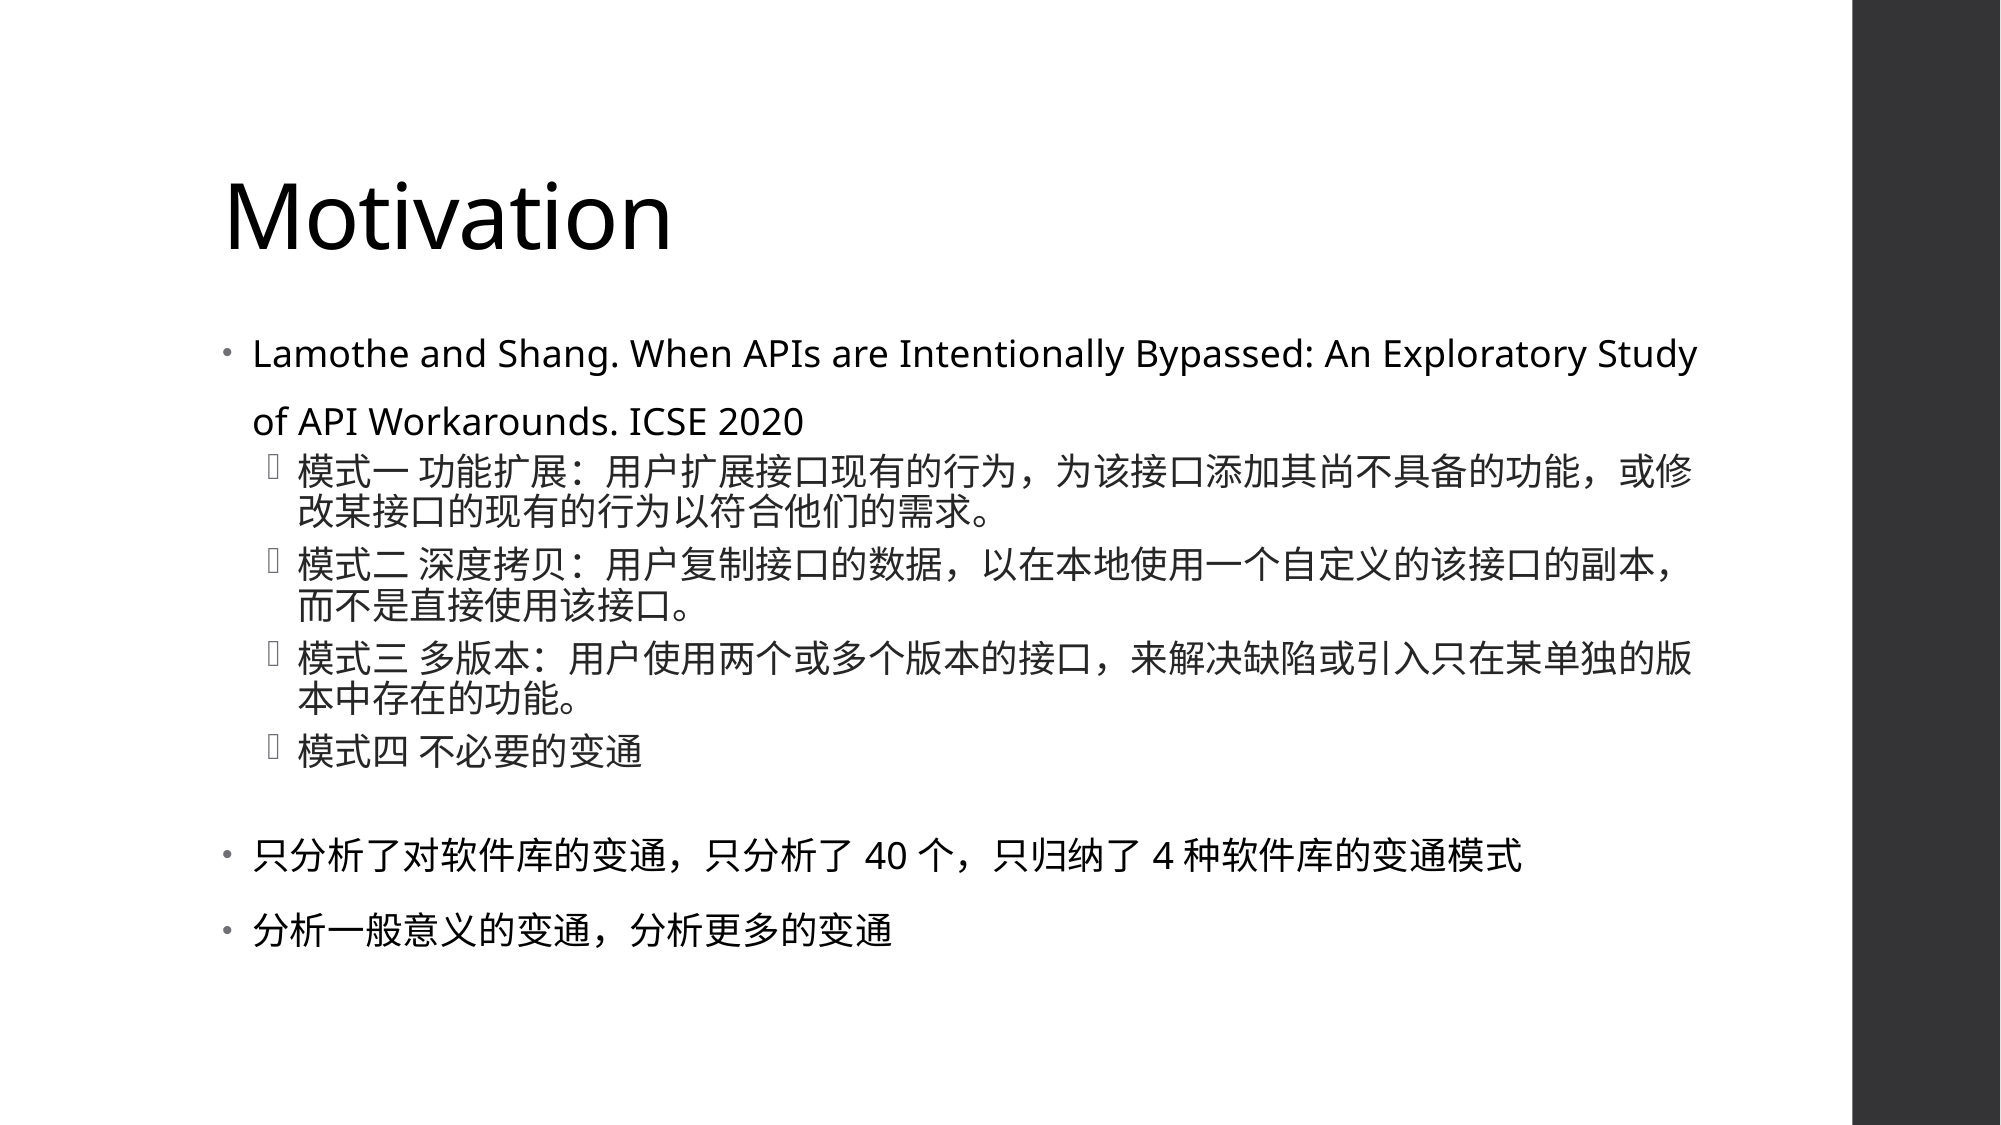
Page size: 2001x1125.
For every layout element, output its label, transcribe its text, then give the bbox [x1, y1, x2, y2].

list Lamothe and Shang. When APIs are Intentionally Bypassed: An Exploratory Study of API Workarounds. ICSE 2020 模式一 功能扩展：用户扩展接口现有的行为，为该接口添加其尚不具备的功能，或修改某接口的现有的行为以符合他们的需求。 模式二 深度拷贝：用户复制接口的数据，以在本地使用一个自定义的该接口的副本，而不是直接使用该接口。 模式三 多版本：用户使用两个或多个版本的接口，来解决缺陷或引入只在某单独的版本中存在的功能。 模式四 不必要的变通 只分析了对软件库的变通，只分析了40个，只归纳了4种软件库的变通模式 分析一般意义的变通，分析更多的变通 [206, 299, 1718, 1014]
title Motivation [206, 60, 1797, 278]
